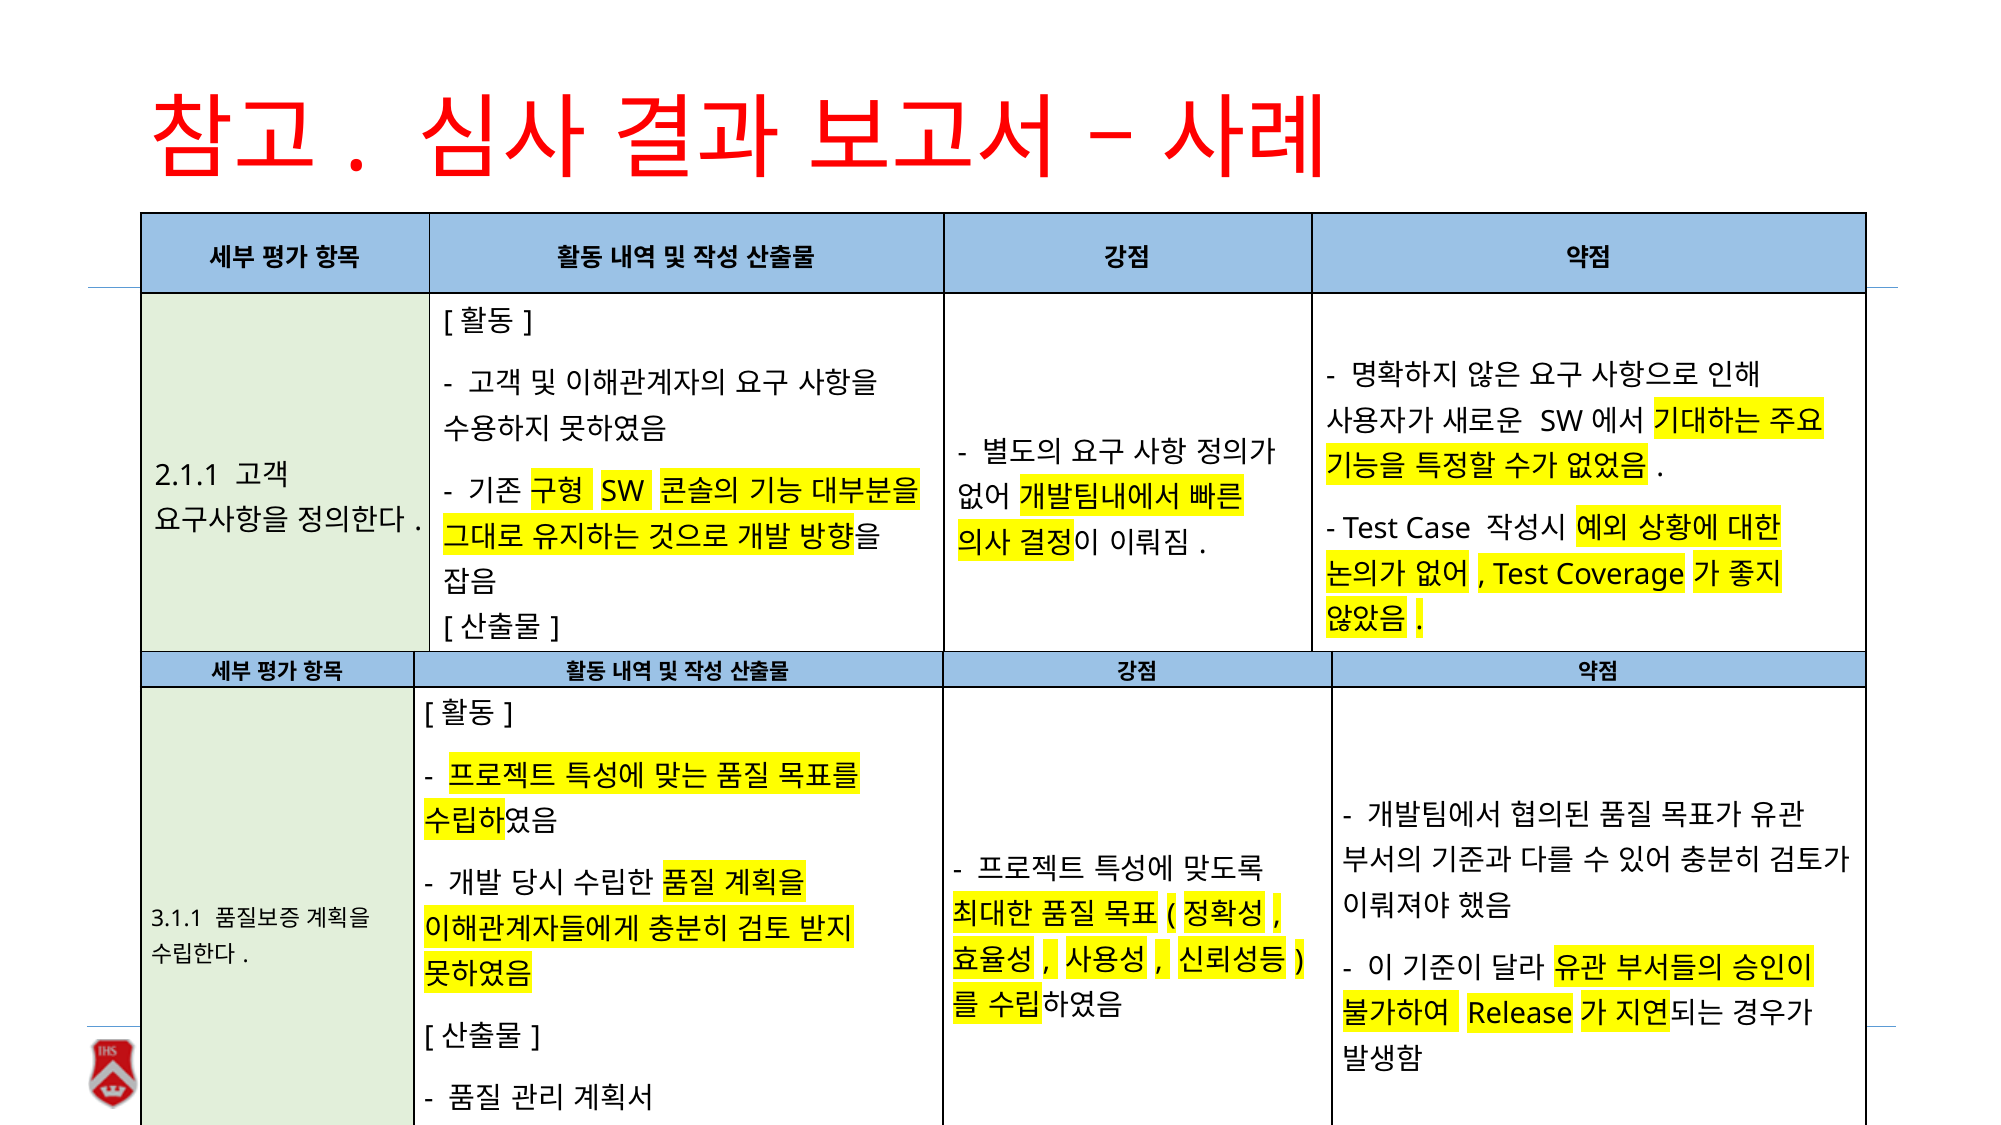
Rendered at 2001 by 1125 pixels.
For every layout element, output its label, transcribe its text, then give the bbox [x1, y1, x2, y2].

table_cell - 별도의 요구 사항 정의가 없어 개발팀내에서 빠른 의사 결정이 이뤄짐. [945, 294, 1311, 651]
table_header 세부 평가 항목 [142, 226, 429, 292]
text_box 참고. 심사 결과 보고서 – 사례 [134, 43, 1860, 226]
table_cell [활동] - 고객 및 이해관계자의 요구 사항을 수용하지 못하였음 - 기존 구형 SW 콘솔의 기능 대부분을 그대로 유지하는 것으로 개발 방향을 잡음 [산출물] - 관련 산출물 없음 [430, 294, 943, 651]
table_cell - 개발팀에서 협의된 품질 목표가 유관 부서의 기준과 다를 수 있어 충분히 검토가 이뤄져야 했음 - 이 기준이 달라 유관 부서들의 승인이 불가하여 Release가 지연되는 경우가 발생함 [1333, 688, 1865, 1125]
table_header 강점 [945, 226, 1311, 292]
table_cell 3.1.1 품질보증 계획을 수립한다. [142, 688, 413, 1125]
table_cell 2.1.1 고객 요구사항을 정의한다. [142, 294, 429, 651]
table_header 약점 [1313, 214, 1865, 292]
table_cell - 프로젝트 특성에 맞도록 최대한 품질 목표(정확성, 효율성, 사용성, 신뢰성등)를 수립하였음 [944, 688, 1331, 1125]
table_header 강점 [944, 652, 1331, 686]
table_header 활동 내역 및 작성 산출물 [415, 652, 942, 686]
table_cell [활동] - 프로젝트 특성에 맞는 품질 목표를 수립하였음 - 개발 당시 수립한 품질 계획을 이해관계자들에게 충분히 검토 받지 못하였음 [산출물] - 품질 관리 계획서 - 테스트 계획서 [415, 688, 942, 1125]
table_header 약점 [1333, 652, 1865, 686]
picture [88, 1039, 140, 1109]
table_header 활동 내역 및 작성 산출물 [430, 226, 943, 292]
table_header 세부 평가 항목 [142, 652, 413, 686]
table_cell - 명확하지 않은 요구 사항으로 인해 사용자가 새로운 SW에서 기대하는 주요 기능을 특정할 수가 없었음. - Test Case 작성시 예외 상황에 대한 논의가 없어, Test Coverage가 좋지 않았음. [1313, 294, 1865, 651]
